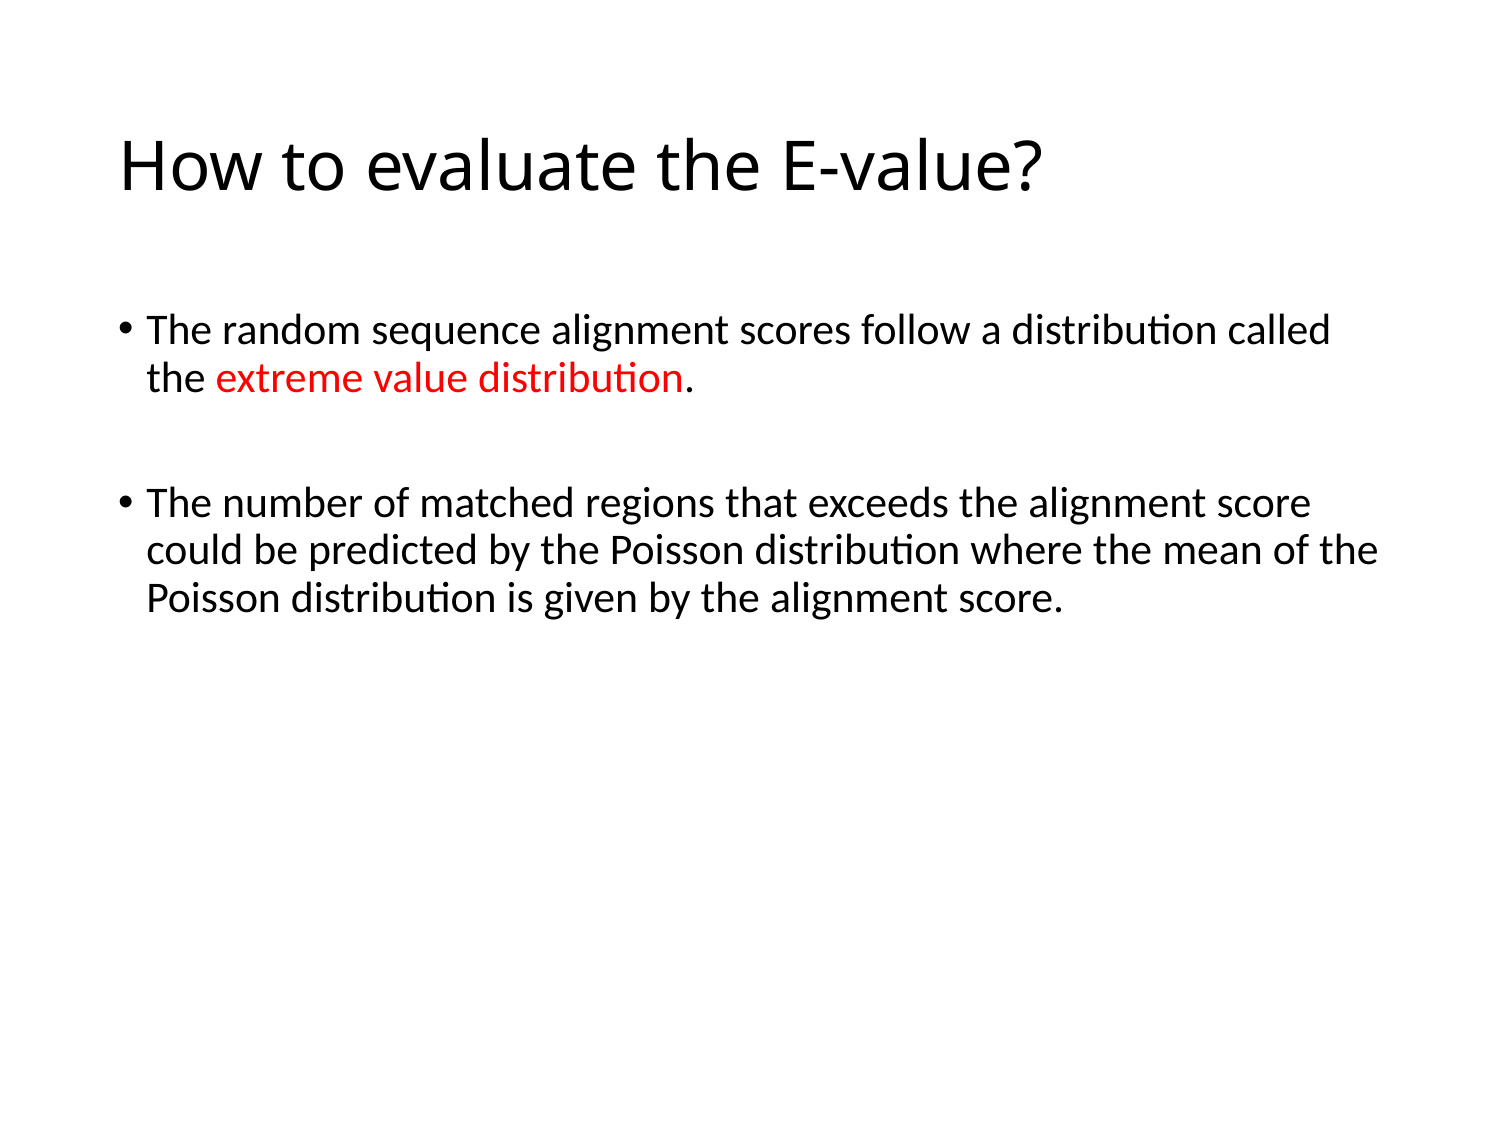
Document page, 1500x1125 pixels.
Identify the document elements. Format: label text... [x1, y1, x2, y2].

title How to evaluate the E-value? [102, 59, 1398, 278]
list The random sequence alignment scores follow a distribution called the extreme value distribution. The number of matched regions that exceeds the alignment score could be predicted by the Poisson distribution where the mean of the Poisson distribution is given by the alignment score. [103, 299, 1397, 1014]
